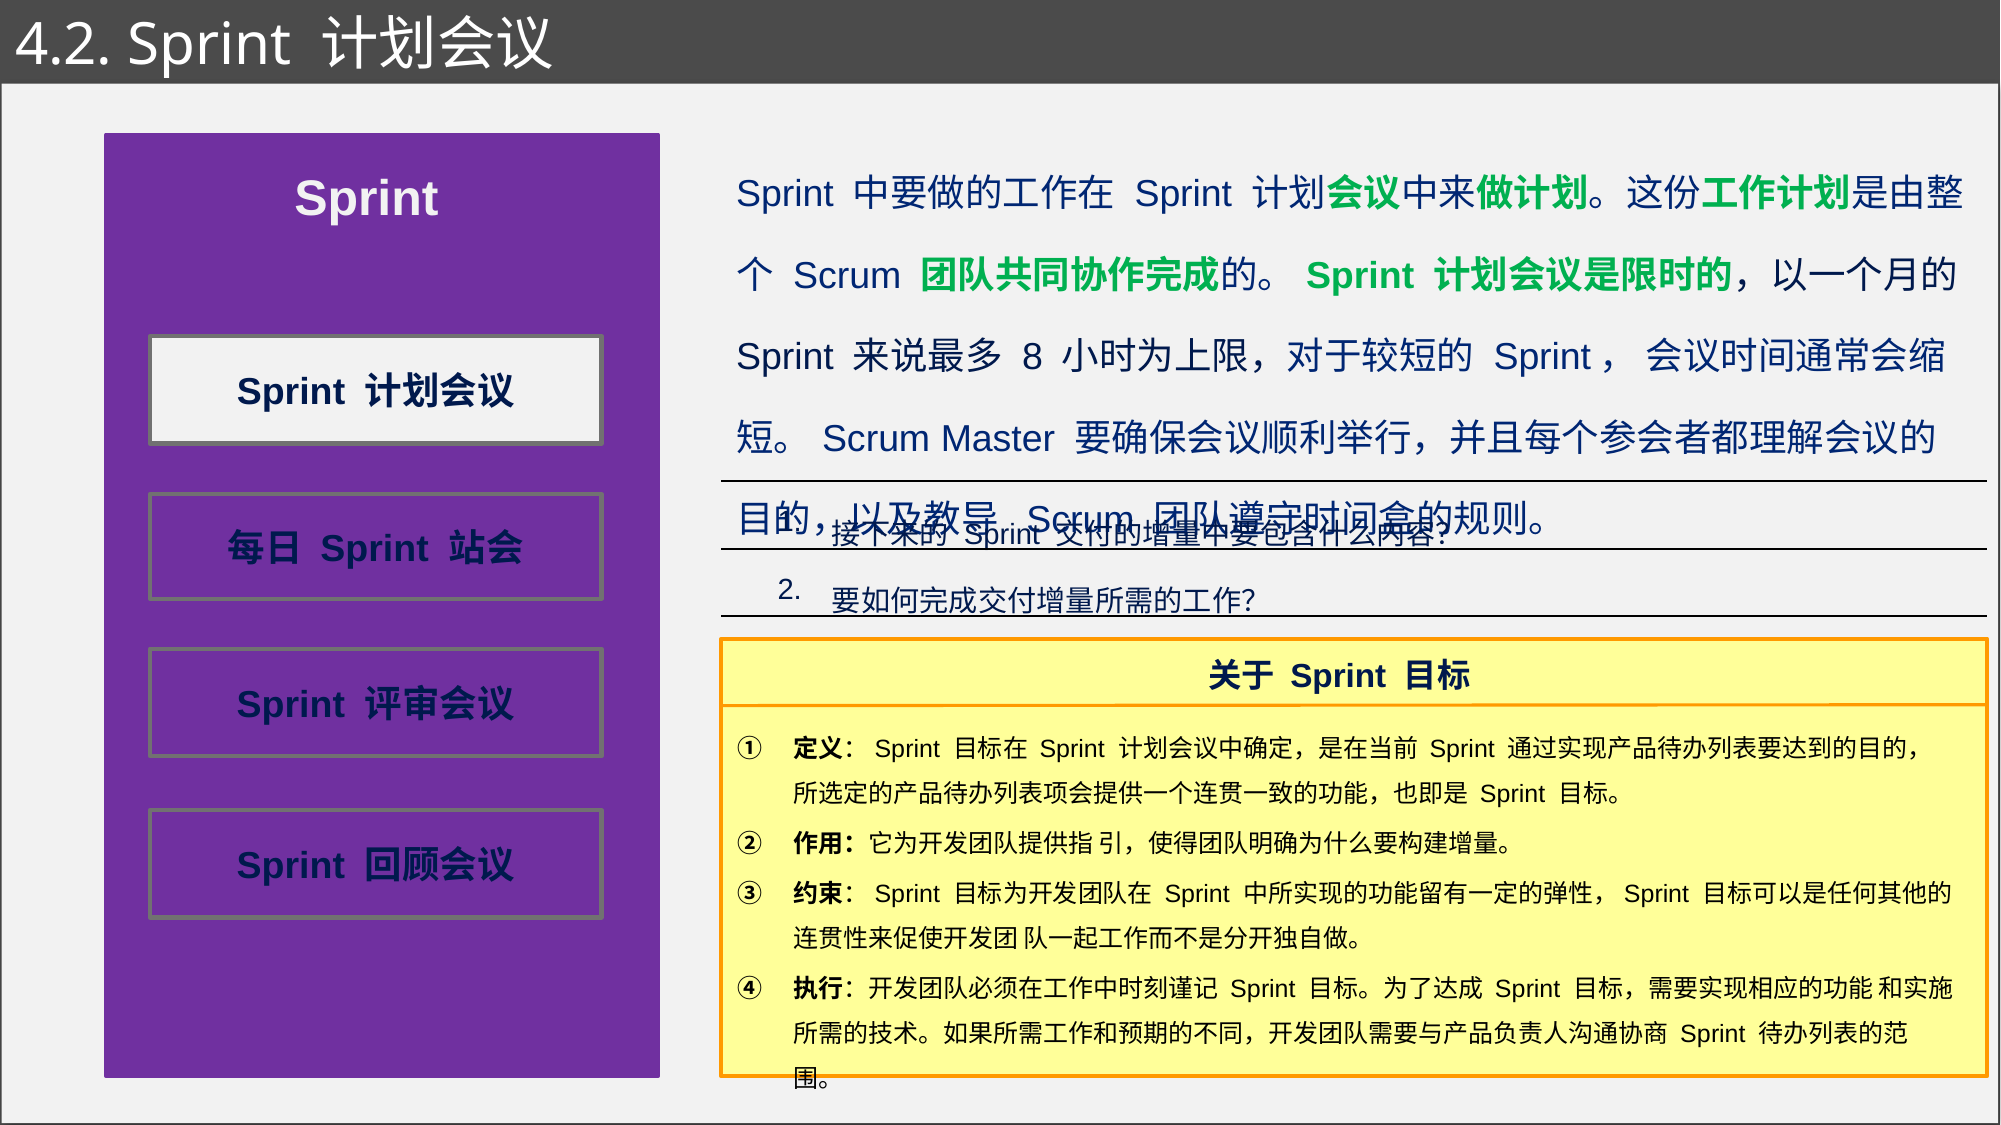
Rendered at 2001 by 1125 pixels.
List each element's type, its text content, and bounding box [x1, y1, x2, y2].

text_box Sprint 回顾会议 [148, 808, 604, 920]
text_box 关于 Sprint 目标 [1193, 646, 1485, 702]
text_box 定义：Sprint 目标在 Sprint 计划会议中确定，是在当前 Sprint 通过实现产品待办列表要达到的目的，所选定的产品待办列表项会提供一个连贯一致的功能，也即是 Sprint 目标。 作用：它为开发团队提供指 引，使得团队明确为什么要构建增量。 约束：Sprint 目标为开发团队在 Sprint 中所实现的功能留有一定的弹性，Sprint 目标可以是任何其他的连贯性来促使开发团 队一起工作而不是分开独自做。 执行：开发团队必须在工作中时刻谨记 Sprint 目标。为了达成 Sprint 目标，需要实现相应的功能 和实施所需的技术。如果所需工作和预期的不同，开发团队需要与产品负责人沟通协商 Sprint 待办列表的范围。 [722, 713, 1972, 1100]
text_box [104, 133, 660, 1078]
text_box Sprint [279, 157, 454, 233]
text_box Sprint 评审会议 [148, 647, 604, 758]
table_cell 要如何完成交付增量所需的工作？ [817, 550, 1987, 615]
text_box 每日 Sprint 站会 [148, 492, 604, 601]
table_header Sprint 中要做的工作在 Sprint 计划会议中来做计划。这份工作计划是由整个 Scrum 团队共同协作完成的。Sprint 计划会议是限时的，以一个月的 Sprint 来说最多 8 小时为上限，对于较短的 Sprint， 会议时间通常会缩短。Scrum Master 要确保会议顺利举行，并且每个参会者都理解会议的目的，以及教导 Scrum 团队遵守时间盒的规则。 [721, 129, 1987, 480]
table_cell 1. [721, 482, 817, 548]
table_cell 接下来的 Sprint 交付的增量中要包含什么内容？ [817, 482, 1987, 548]
text_box Sprint 计划会议 [148, 334, 604, 446]
text_box [719, 637, 1989, 1078]
table_cell 2. [721, 550, 817, 615]
title 4.2. Sprint 计划会议 [0, 1, 1675, 81]
